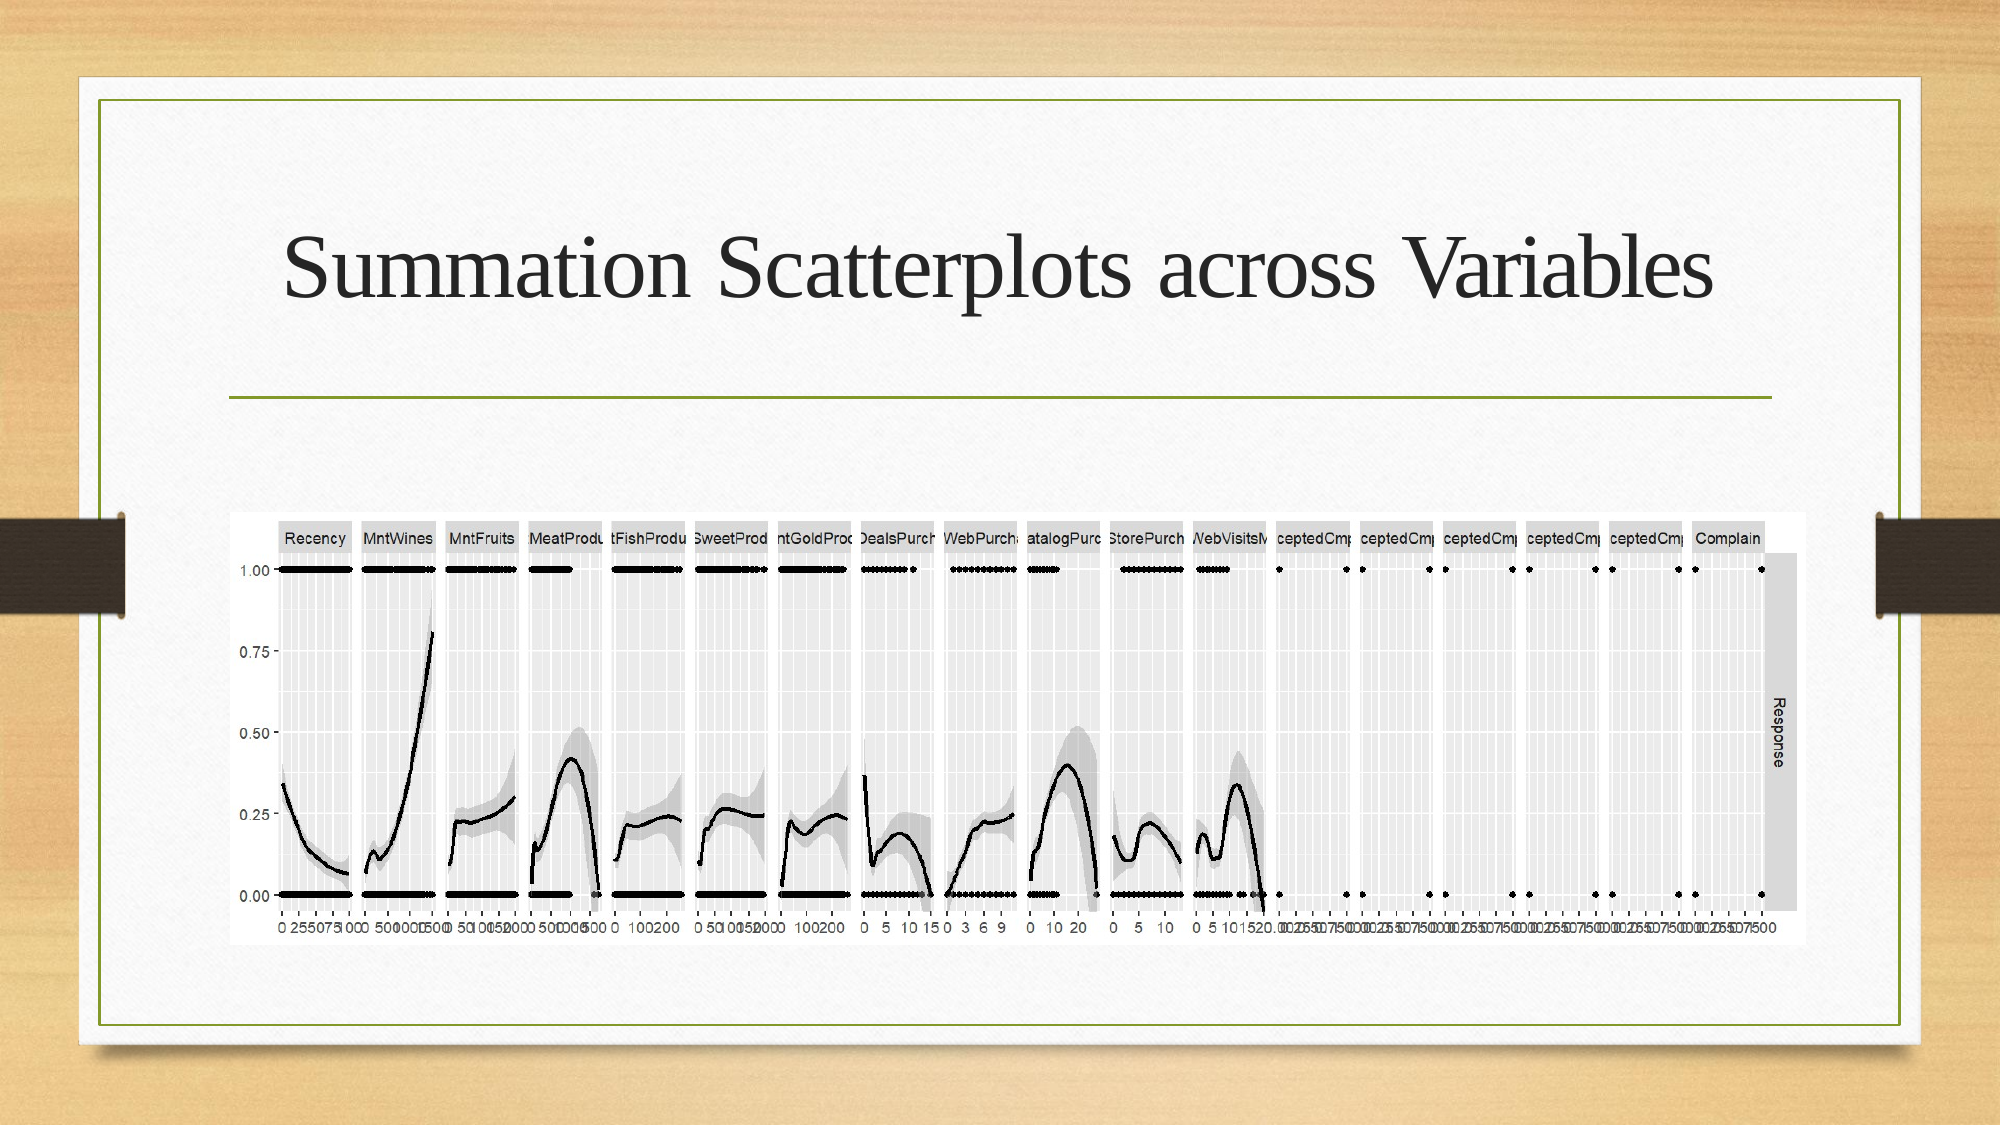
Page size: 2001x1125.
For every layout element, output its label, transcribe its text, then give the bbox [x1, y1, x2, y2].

picture [0, 0, 2000, 1125]
title Summation Scatterplots across Variables [279, 203, 1720, 394]
